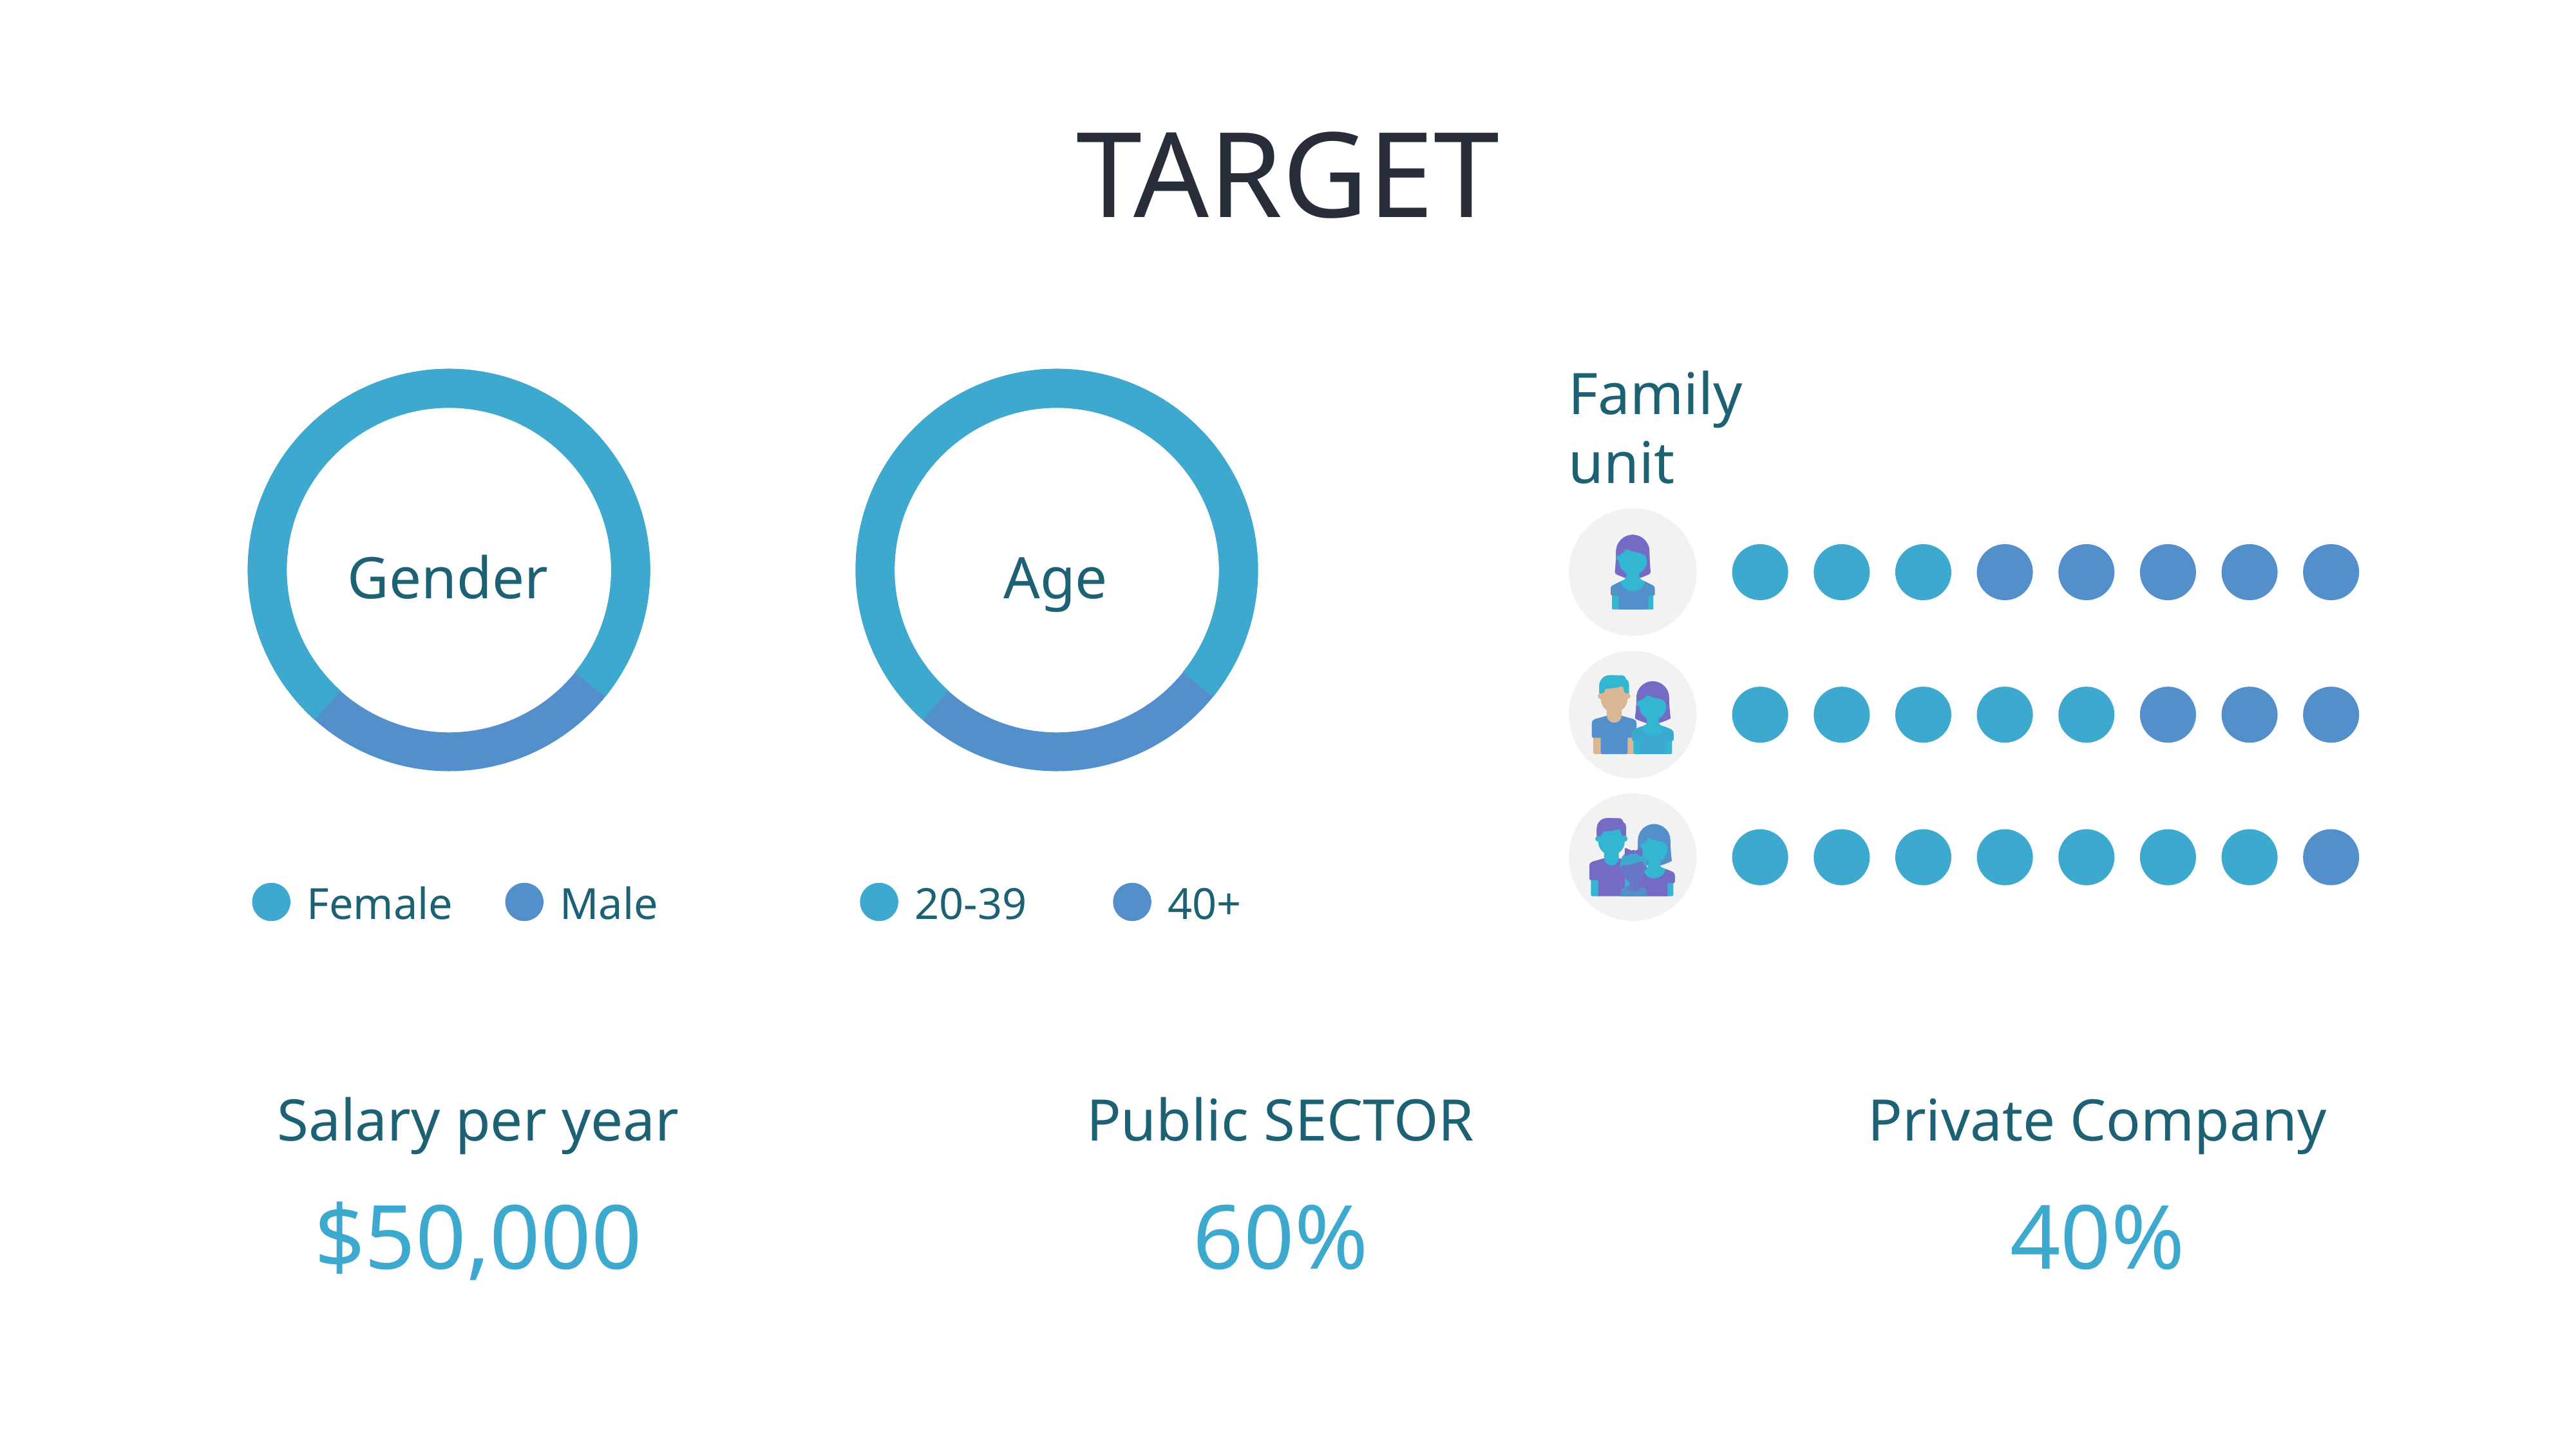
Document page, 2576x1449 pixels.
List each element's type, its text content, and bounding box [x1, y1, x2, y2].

text_box 20-39 [889, 865, 1142, 939]
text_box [855, 368, 1258, 772]
text_box 40+ [1142, 865, 1283, 939]
text_box [1569, 793, 1697, 922]
title 40% [1845, 1159, 2351, 1321]
text_box Salary per year [211, 1057, 746, 1167]
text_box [1611, 535, 1655, 610]
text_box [1589, 818, 1675, 896]
text_box Private Company [1830, 1057, 2365, 1167]
text_box [505, 882, 544, 922]
title $50,000 [225, 1159, 731, 1321]
text_box [1113, 882, 1151, 922]
text_box Female [281, 865, 534, 939]
text_box [860, 882, 898, 922]
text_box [1733, 687, 2358, 742]
text_box [1569, 650, 1697, 779]
text_box Public SECTOR [1013, 1057, 1548, 1167]
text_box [247, 368, 650, 772]
text_box [252, 882, 291, 922]
text_box [1569, 508, 1697, 636]
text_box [1733, 545, 2358, 600]
text_box Male [534, 865, 696, 939]
text_box Family unit [1542, 331, 1870, 441]
title TARGET [549, 89, 2027, 251]
title 60% [1028, 1159, 1533, 1321]
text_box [1733, 829, 2358, 884]
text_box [1591, 675, 1674, 754]
